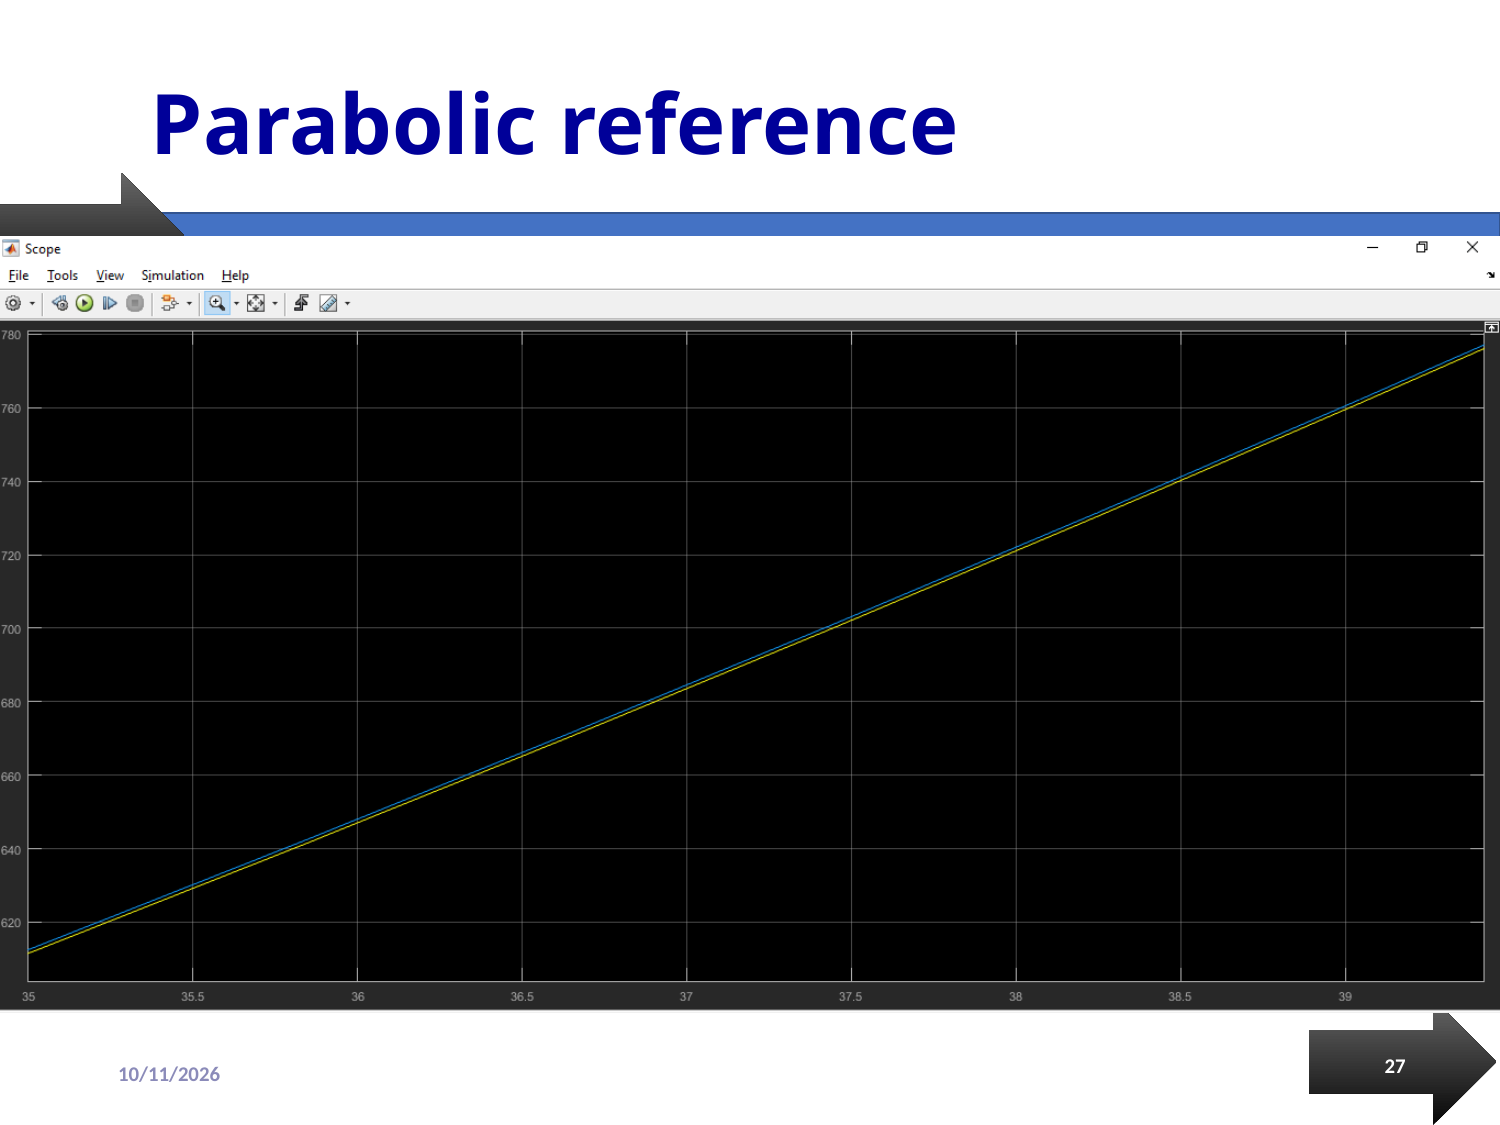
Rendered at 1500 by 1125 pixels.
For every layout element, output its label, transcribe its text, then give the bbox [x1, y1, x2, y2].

title Parabolic reference [135, 19, 1329, 236]
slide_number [103, 1042, 441, 1103]
slide_number 27 [1308, 1035, 1421, 1096]
picture [0, 236, 1500, 1013]
